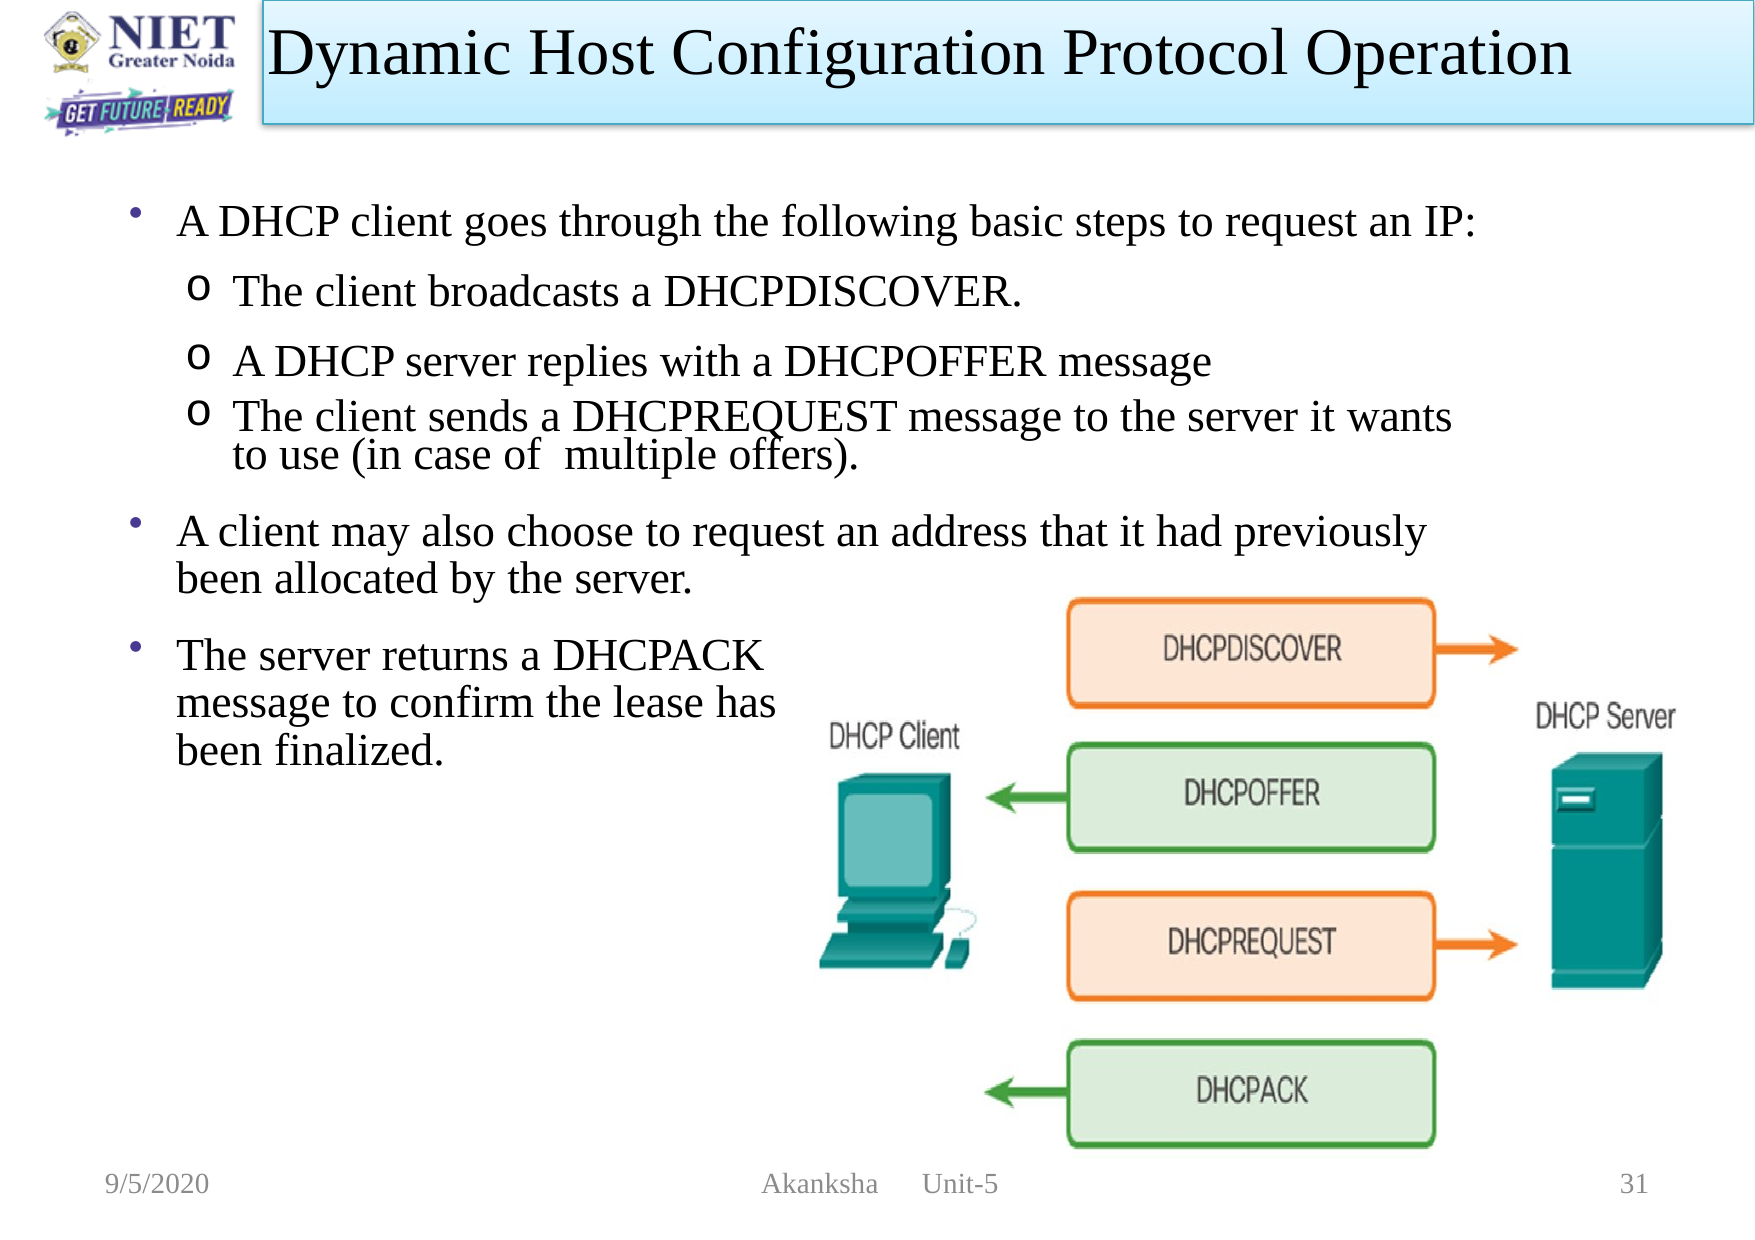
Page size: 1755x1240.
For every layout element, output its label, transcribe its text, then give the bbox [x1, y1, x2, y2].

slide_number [87, 1148, 497, 1215]
slide_number 31 [1257, 1148, 1667, 1215]
picture [0, 0, 278, 148]
footer Akanksha Unit-5 [599, 1148, 1155, 1215]
text_box [814, 594, 1678, 1158]
text_box Dynamic Host Configuration Protocol Operation [252, 0, 1755, 95]
text_box A DHCP client goes through the following basic steps to request an IP: The client broadcasts a DHCPDISCOVER. A DHCP server replies with a DHCPOFFER message The client sends a DHCPREQUEST message to the server it wants to use (in case of multiple offers). A client may also choose to request an address that it had previously been allocated by the server. The server returns a DHCPACK message to confirm the lease has been finalized. [127, 169, 1494, 775]
